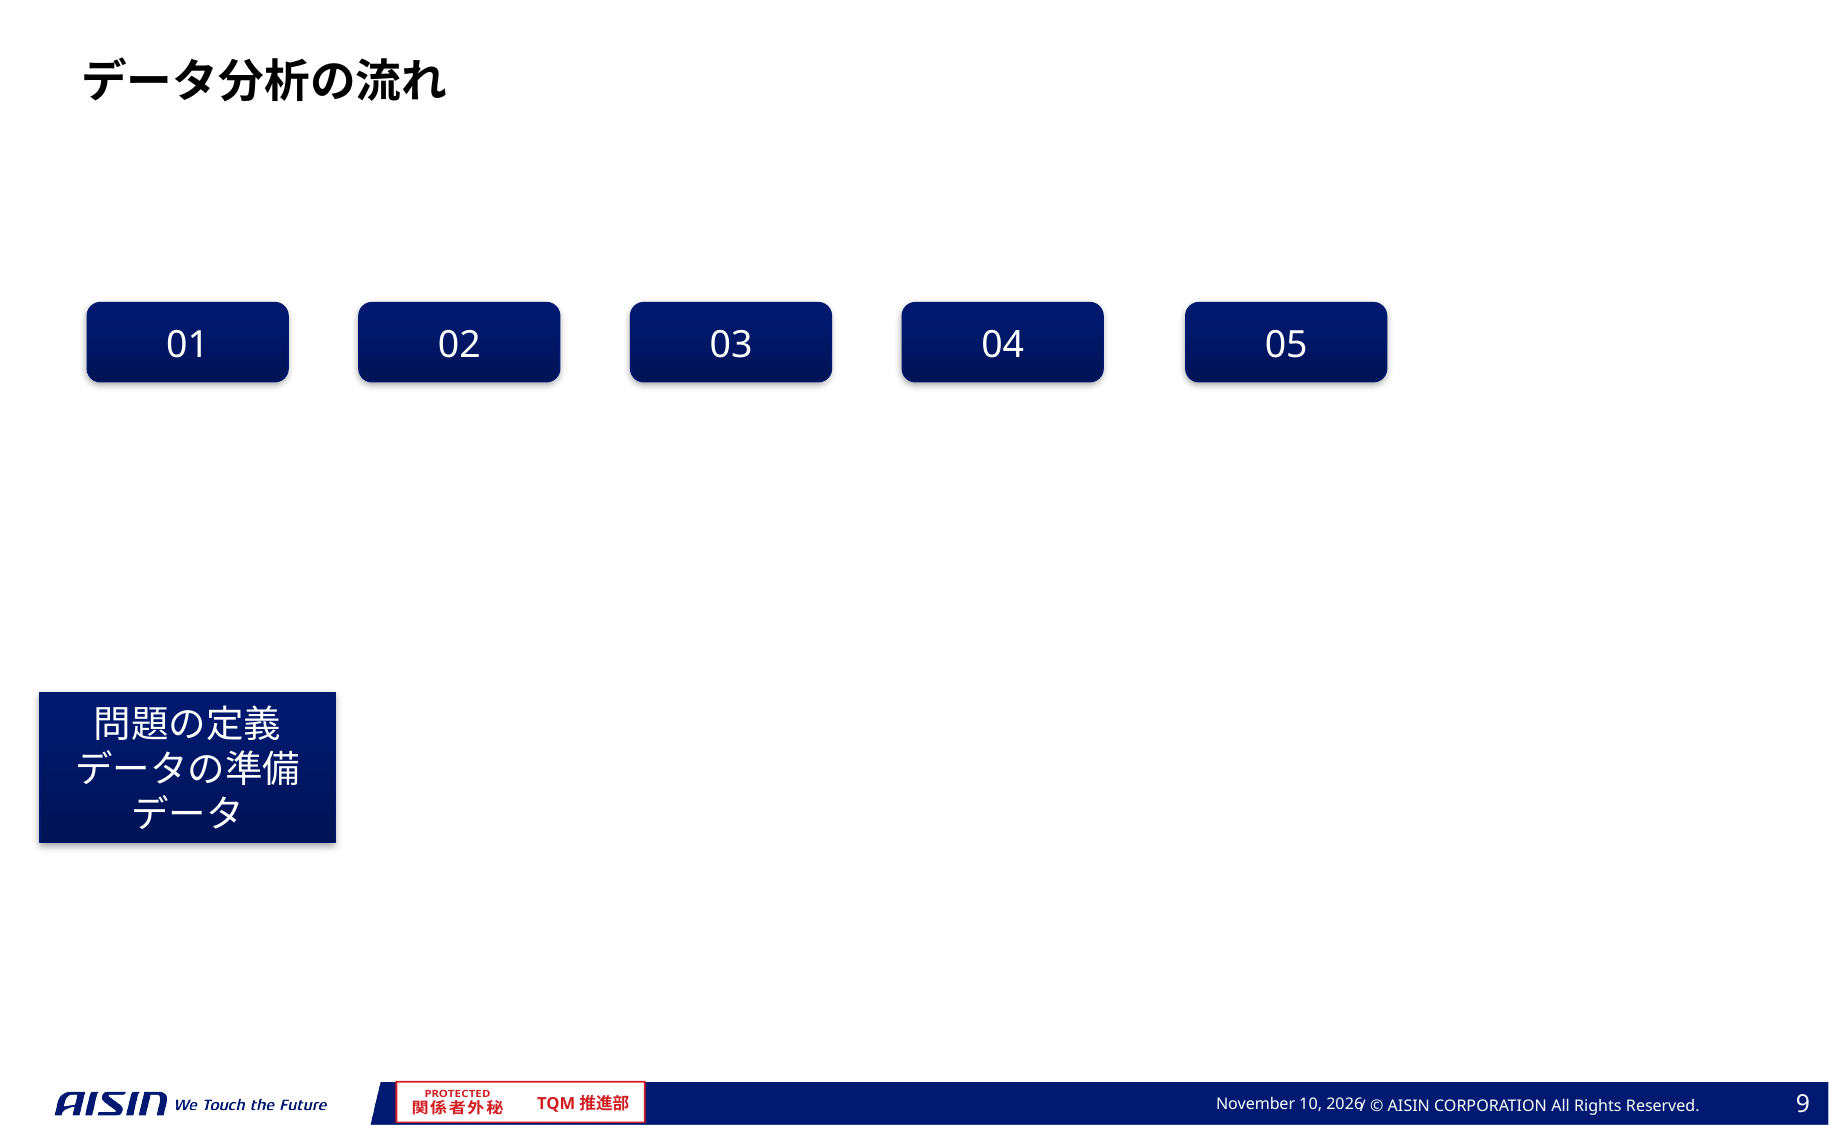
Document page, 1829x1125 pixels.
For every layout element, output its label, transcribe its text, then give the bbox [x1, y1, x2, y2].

text_box 01 [86, 301, 289, 383]
text_box 05 [1185, 301, 1388, 383]
text_box 03 [629, 301, 833, 383]
text_box 問題の定義 データの準備 データ [39, 692, 336, 843]
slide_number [1044, 1093, 1379, 1116]
list データ分析の流れ [66, 44, 1768, 103]
text_box 02 [358, 301, 561, 383]
text_box 04 [901, 301, 1104, 383]
picture [0, 1082, 1829, 1125]
